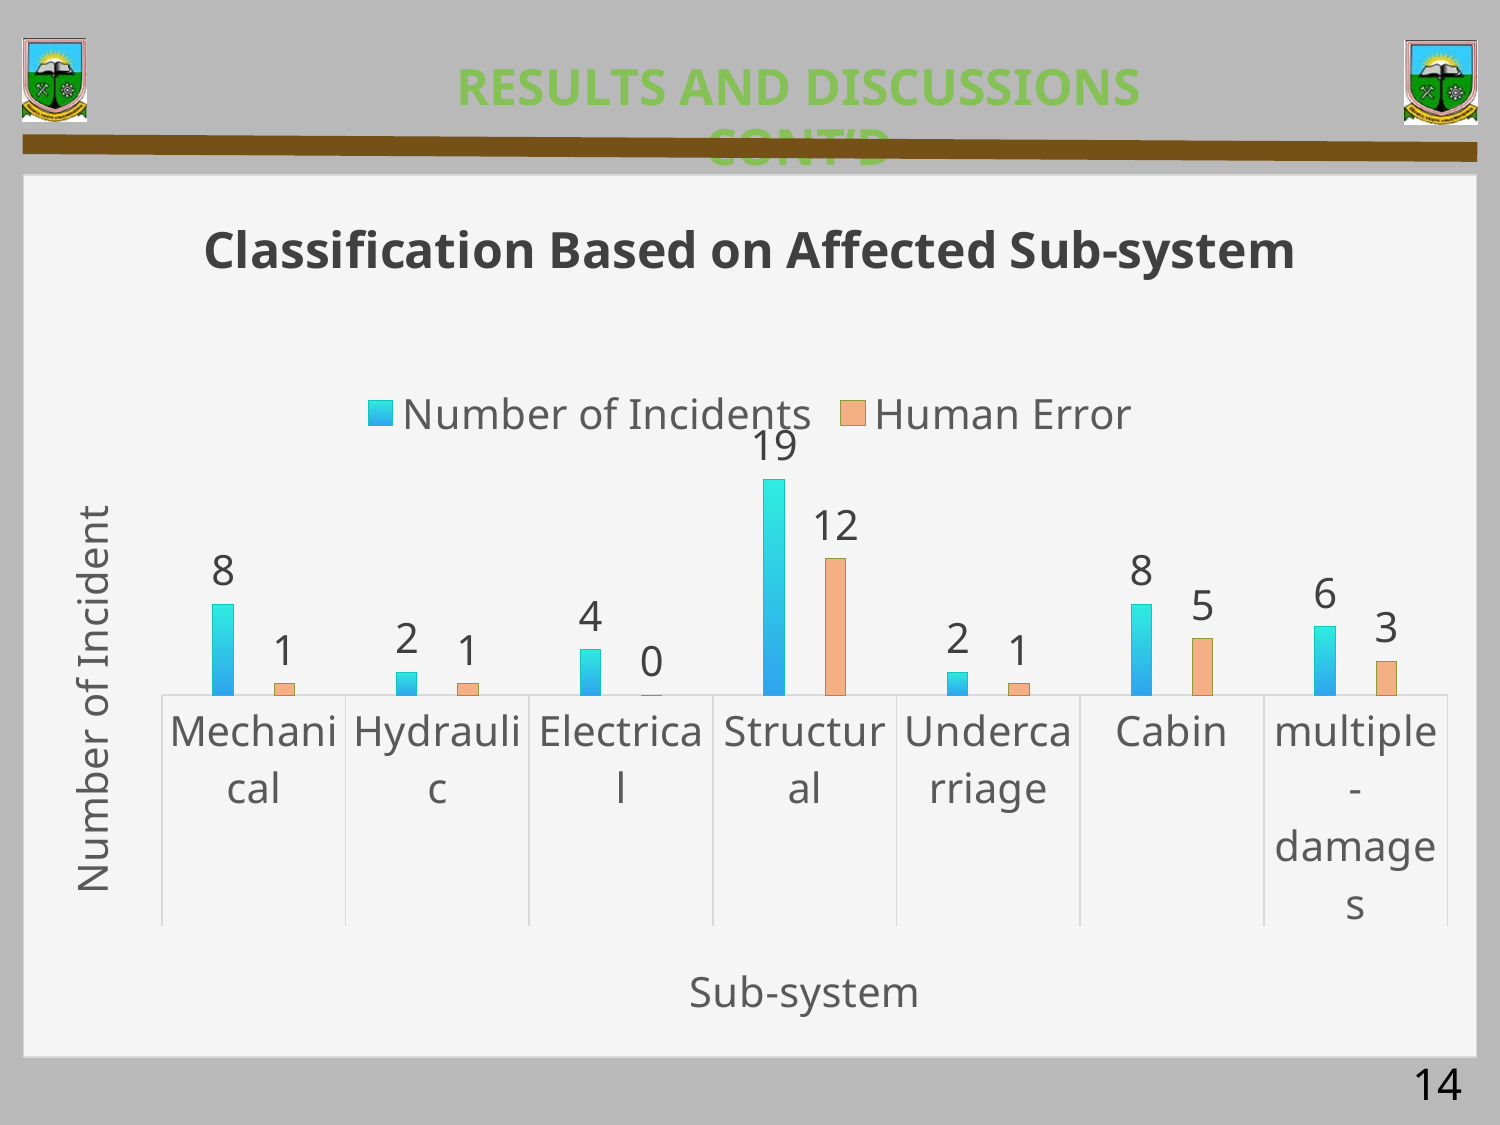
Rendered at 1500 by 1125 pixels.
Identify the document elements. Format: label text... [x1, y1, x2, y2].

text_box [22, 143, 1478, 153]
text_box RESULTS AND DISCUSSIONS CONT’D [356, 48, 1242, 140]
text_box RESULTS AND DISCUSSIONS CONT’D [356, 161, 1242, 172]
picture [22, 38, 87, 122]
slide_number 14 [1383, 1065, 1478, 1117]
chart [22, 174, 1478, 1059]
picture [1404, 40, 1478, 125]
